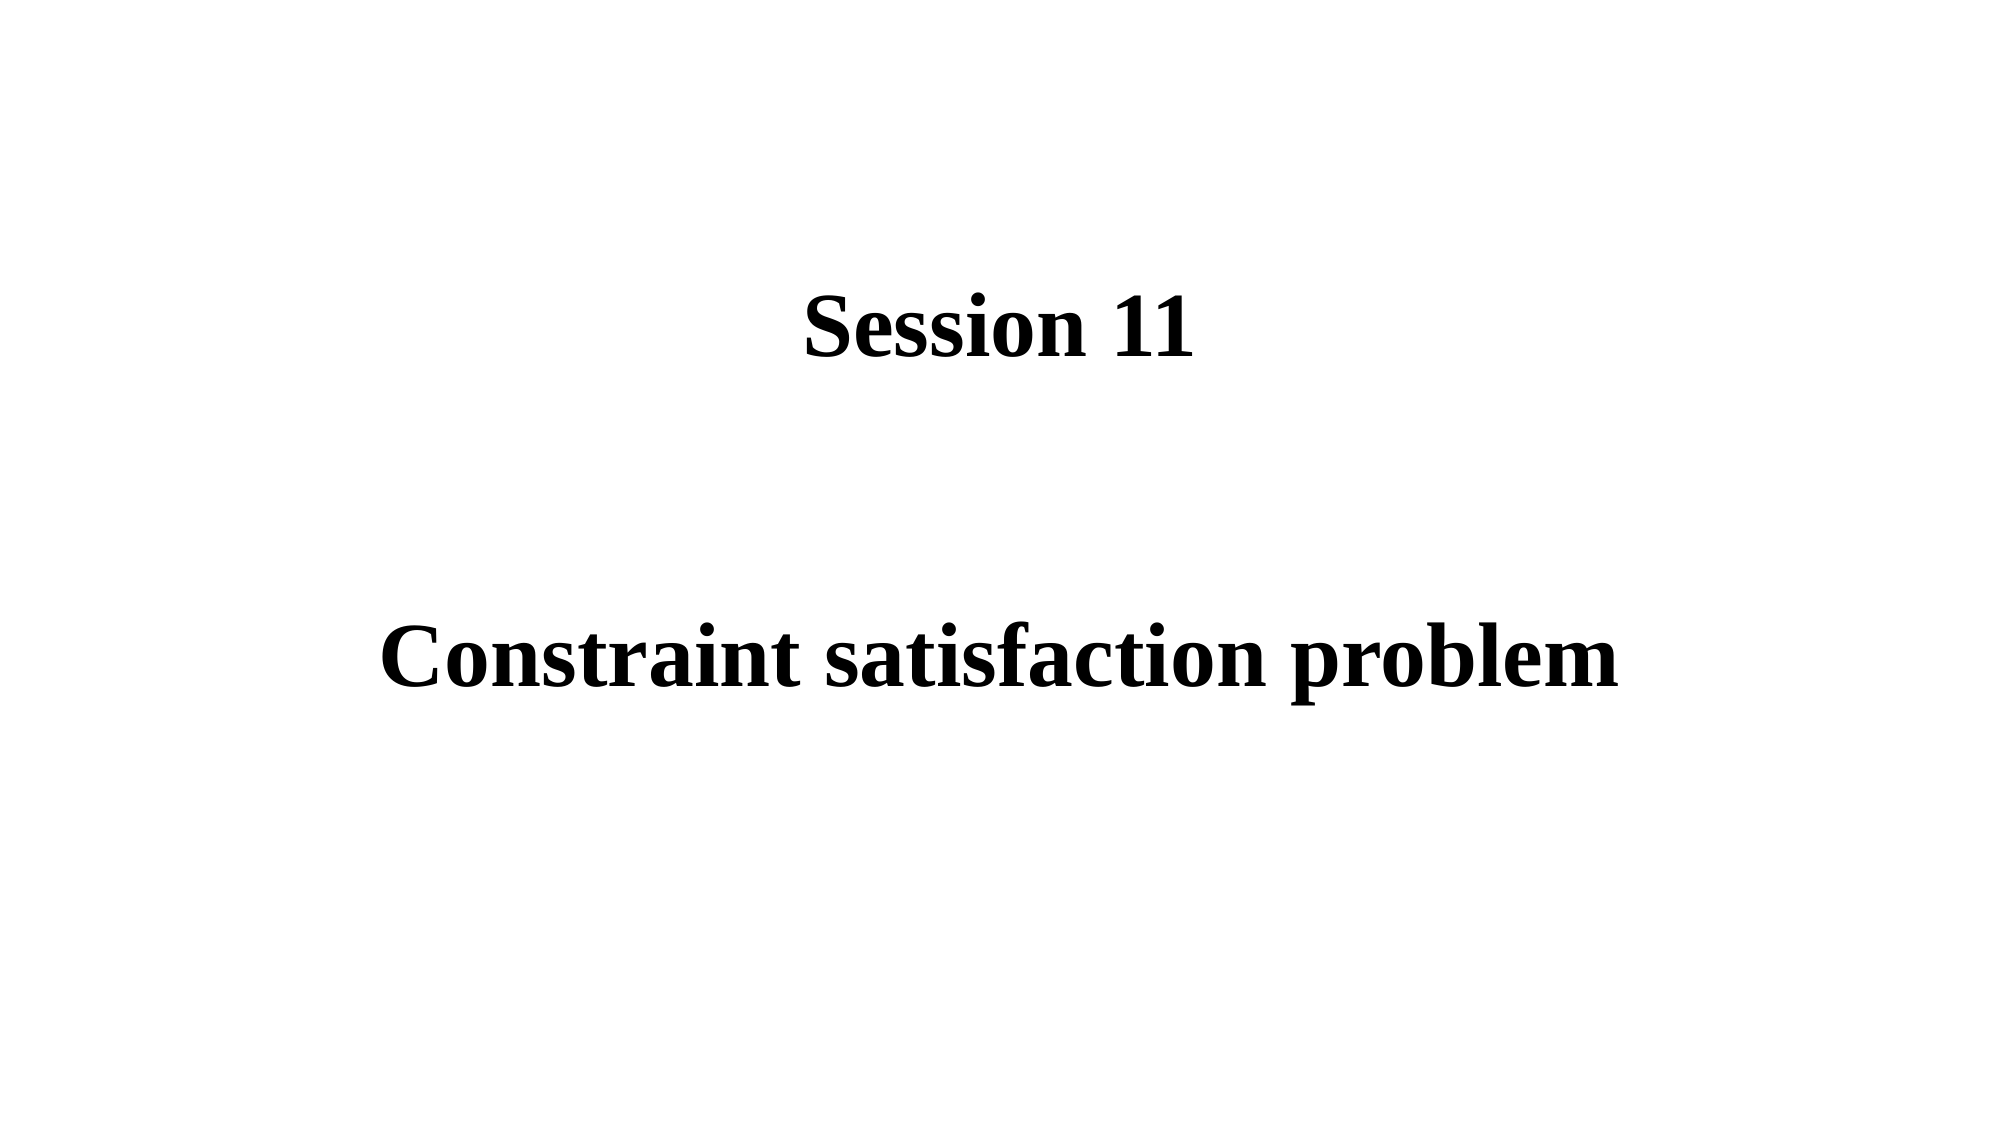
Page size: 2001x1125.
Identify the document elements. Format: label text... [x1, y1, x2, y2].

title Session 11 Constraint satisfaction problem [150, 284, 1850, 686]
